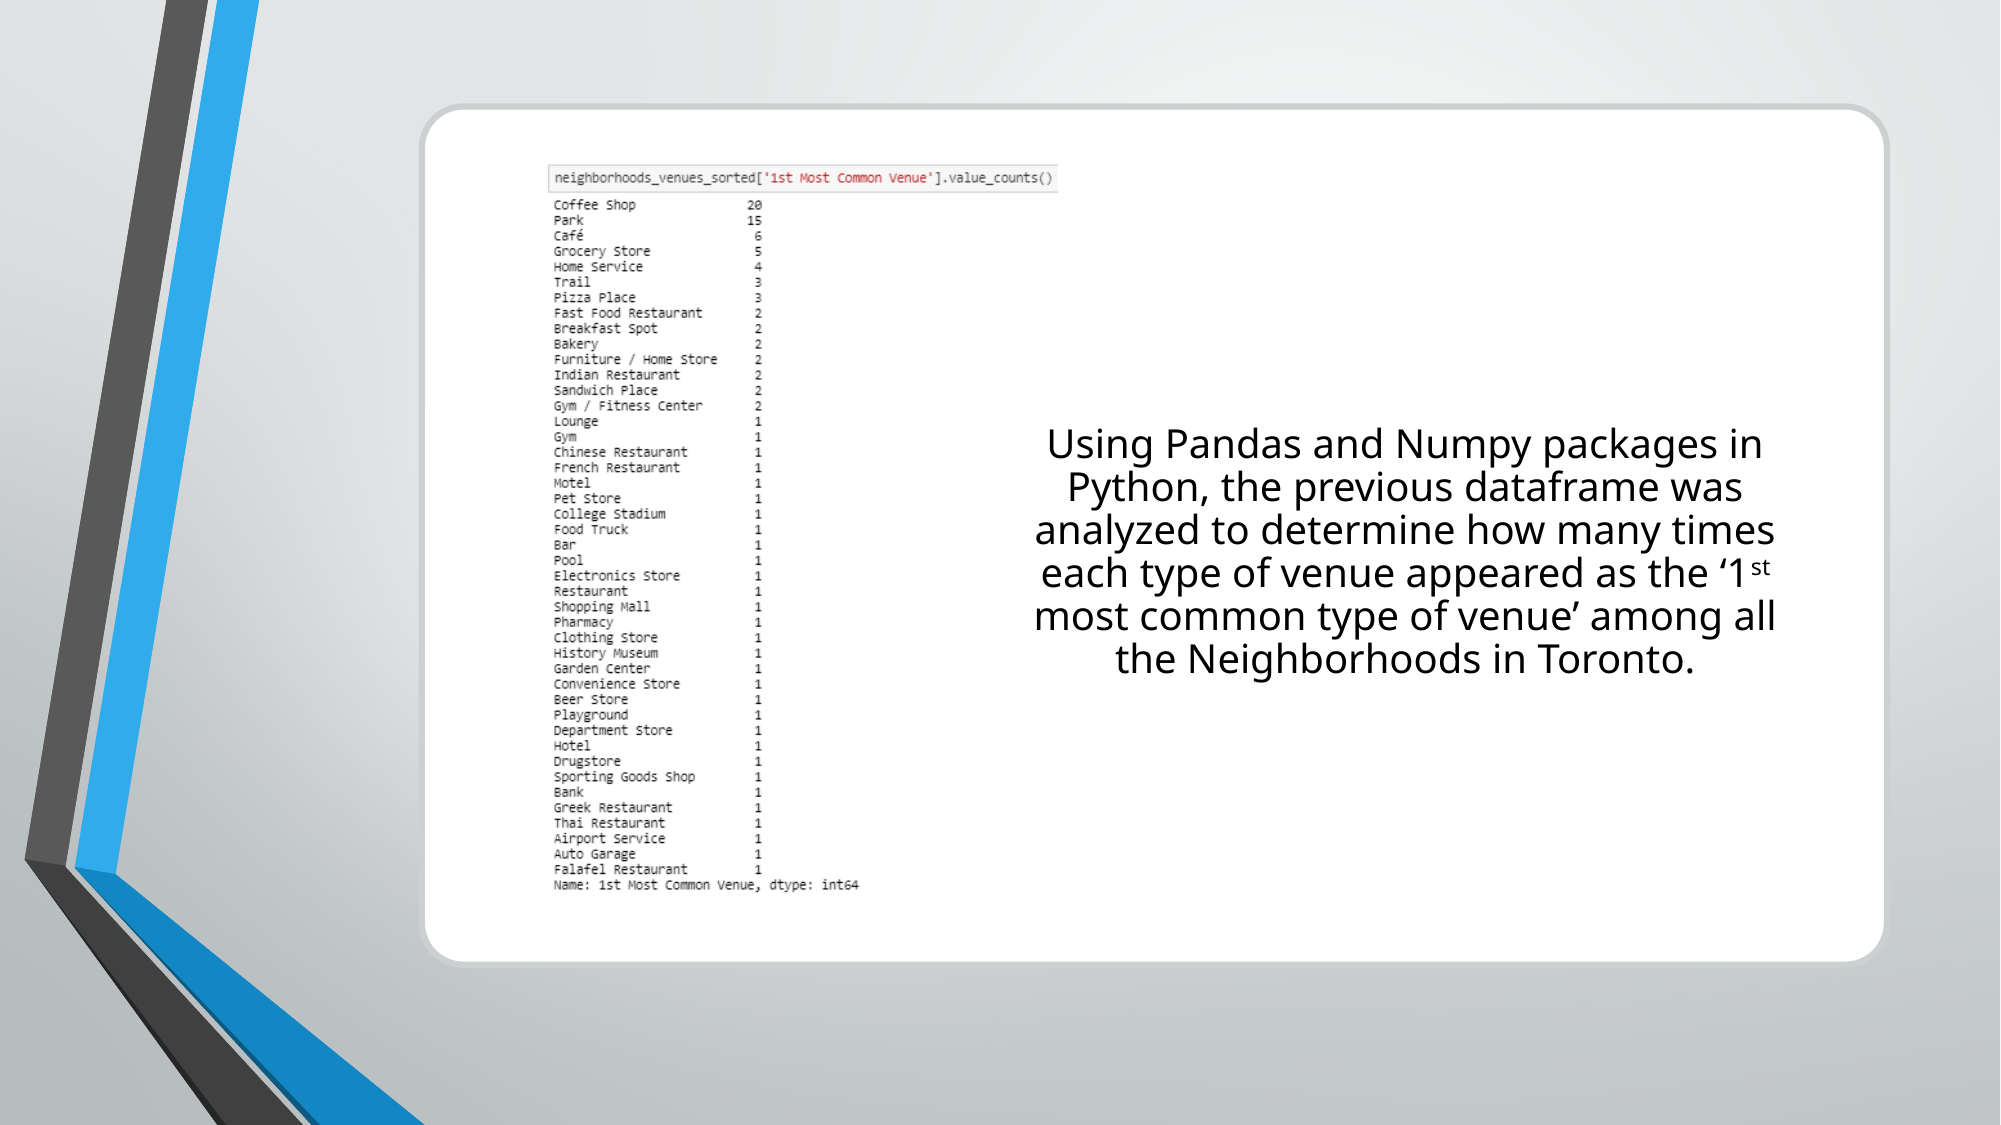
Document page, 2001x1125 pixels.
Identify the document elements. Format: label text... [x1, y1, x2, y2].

picture [543, 153, 1059, 900]
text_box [24, 0, 425, 1125]
text_box Using Pandas and Numpy packages in Python, the previous dataframe was analyzed to determine how many times each type of venue appeared as the ‘1st most common type of venue’ among all the Neighborhoods in Toronto. [1059, 409, 1812, 690]
text_box [425, 105, 1889, 967]
